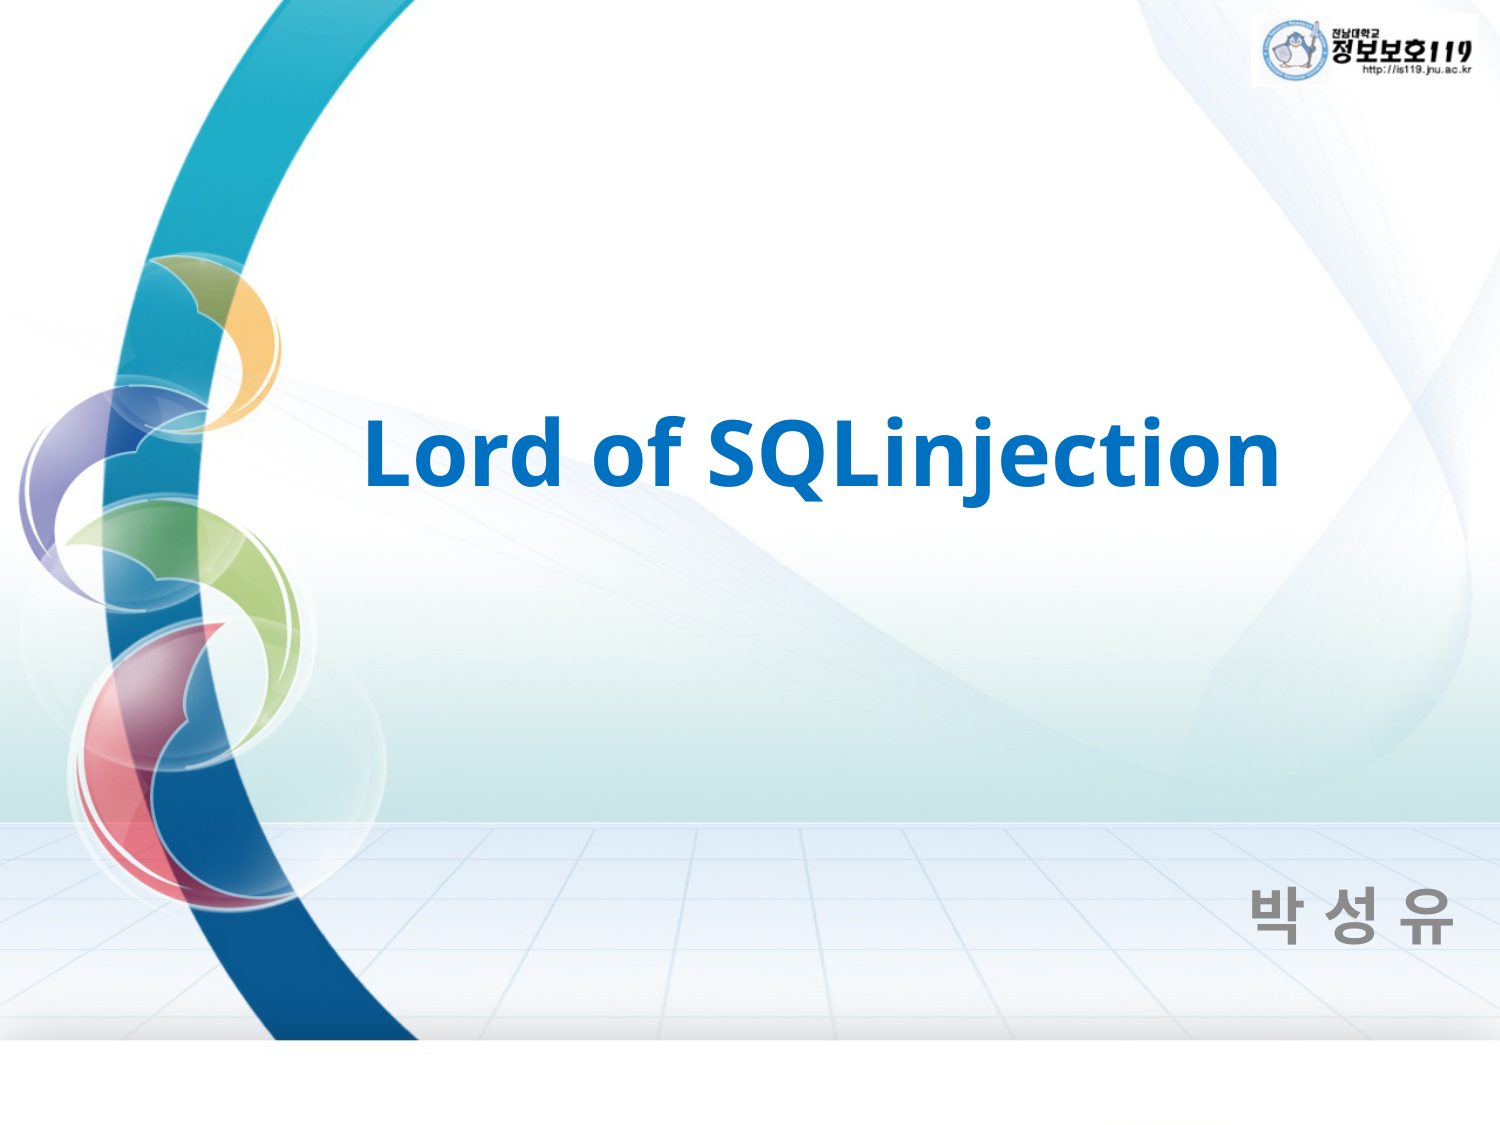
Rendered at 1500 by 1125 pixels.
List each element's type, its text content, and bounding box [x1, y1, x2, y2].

subtitle 박 성 유 [371, 869, 1472, 965]
picture [0, 0, 1500, 1125]
title Lord of SQLinjection [253, 396, 1391, 503]
